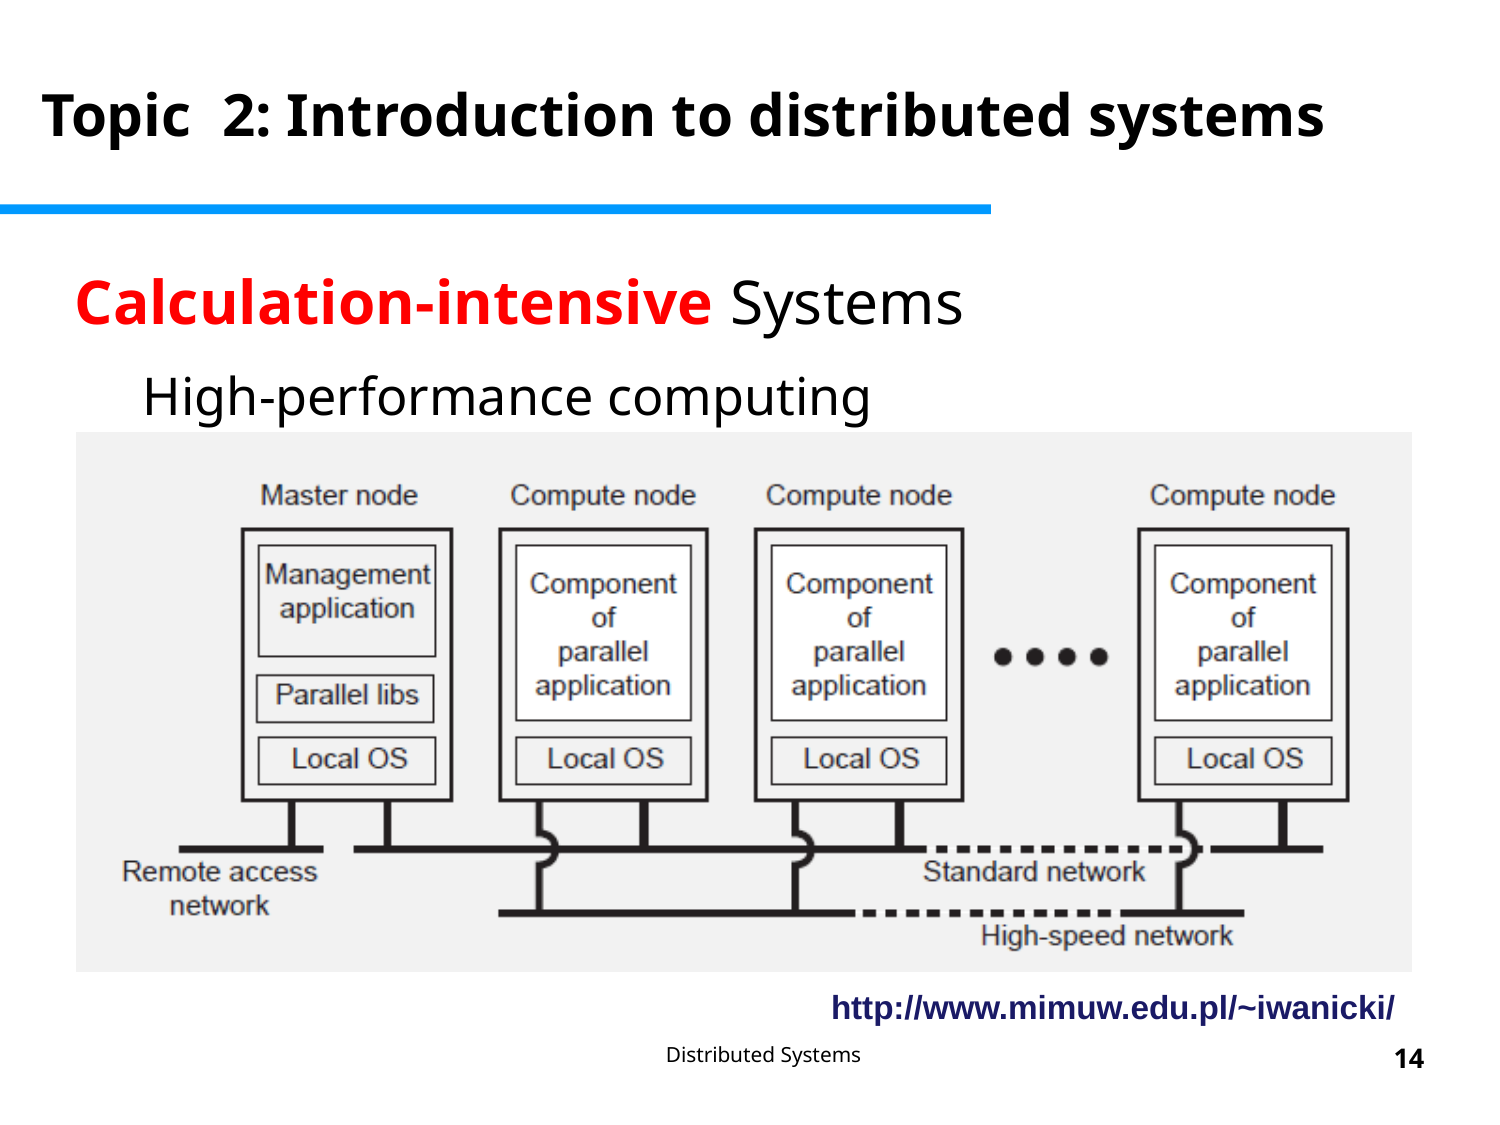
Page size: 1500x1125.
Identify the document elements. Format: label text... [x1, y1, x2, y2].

slide_number 14 [1075, 1040, 1425, 1103]
footer Distributed Systems [505, 1040, 1022, 1103]
title Topic 2: Introduction to distributed systems [41, 19, 1391, 207]
text_box http://www.mimuw.edu.pl/~iwanicki/ [741, 979, 1412, 1034]
picture [76, 432, 1412, 972]
list Calculation-intensive Systems High-performance computing [74, 263, 1425, 916]
